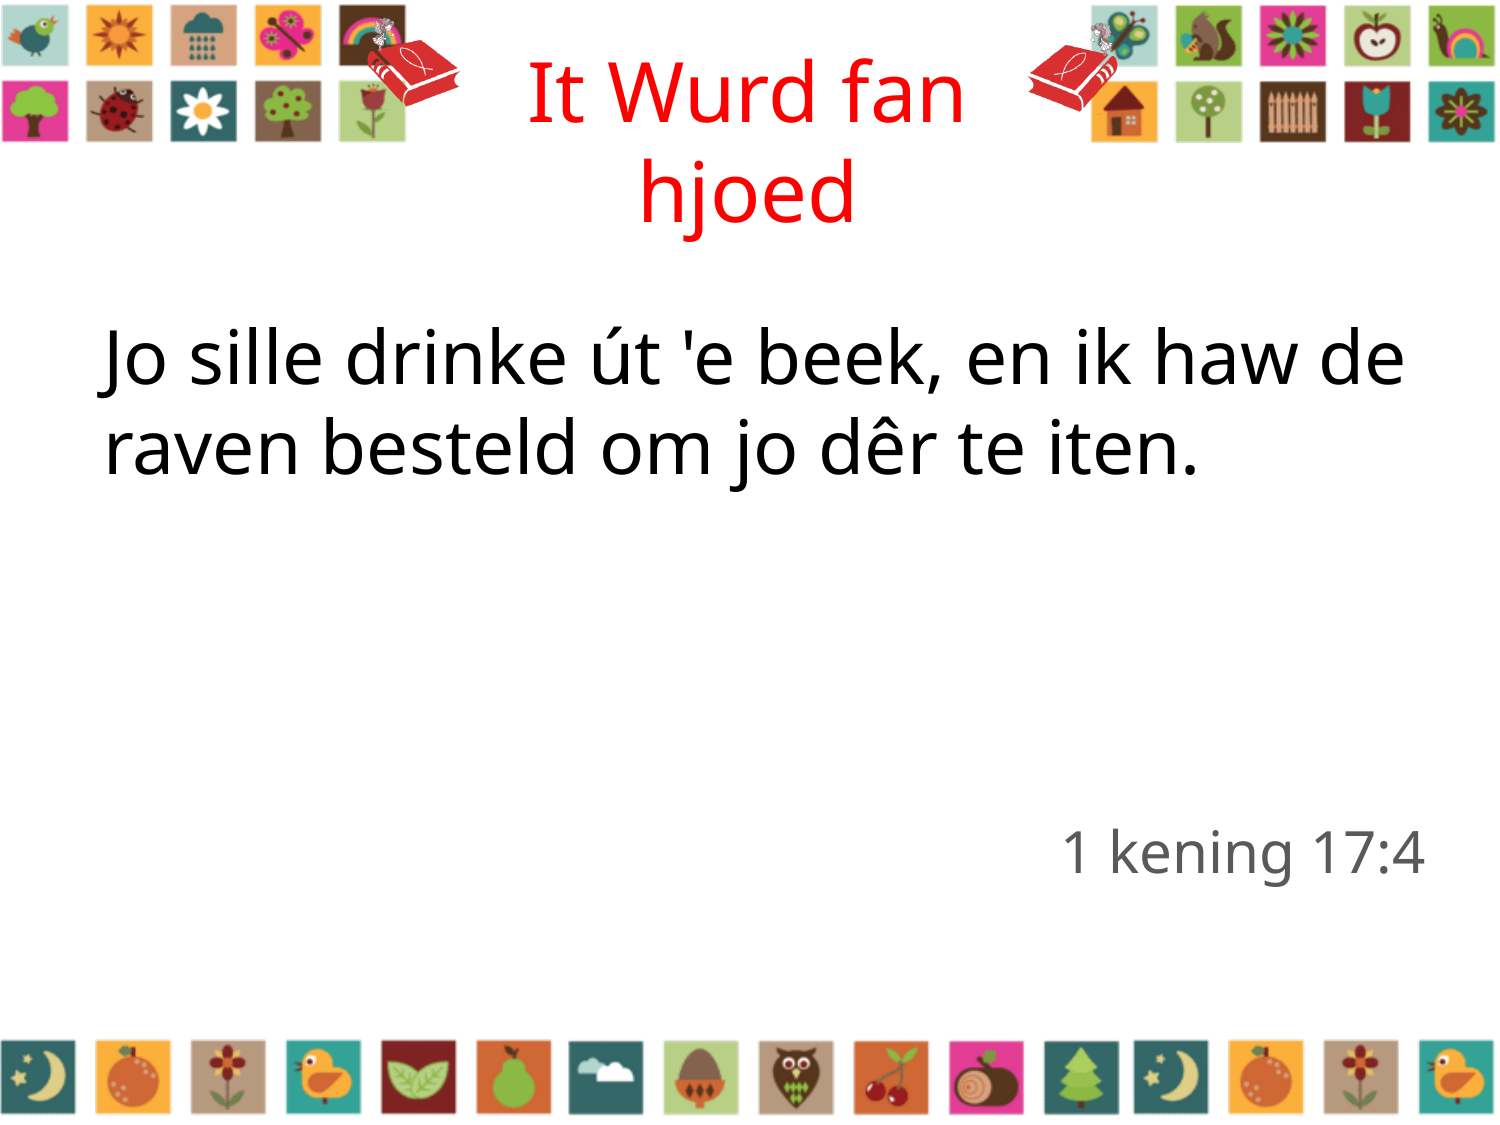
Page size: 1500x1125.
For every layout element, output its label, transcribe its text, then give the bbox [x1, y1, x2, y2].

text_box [0, 1028, 1500, 1118]
picture [996, 3, 1500, 150]
text_box It Wurd fan hjoed [415, 31, 1081, 247]
text_box 1 kening 17:4 [808, 807, 1441, 893]
text_box Jo sille drinke út 'e beek, en ik haw de raven besteld om jo dêr te iten. [88, 302, 1436, 498]
picture [0, 3, 492, 150]
